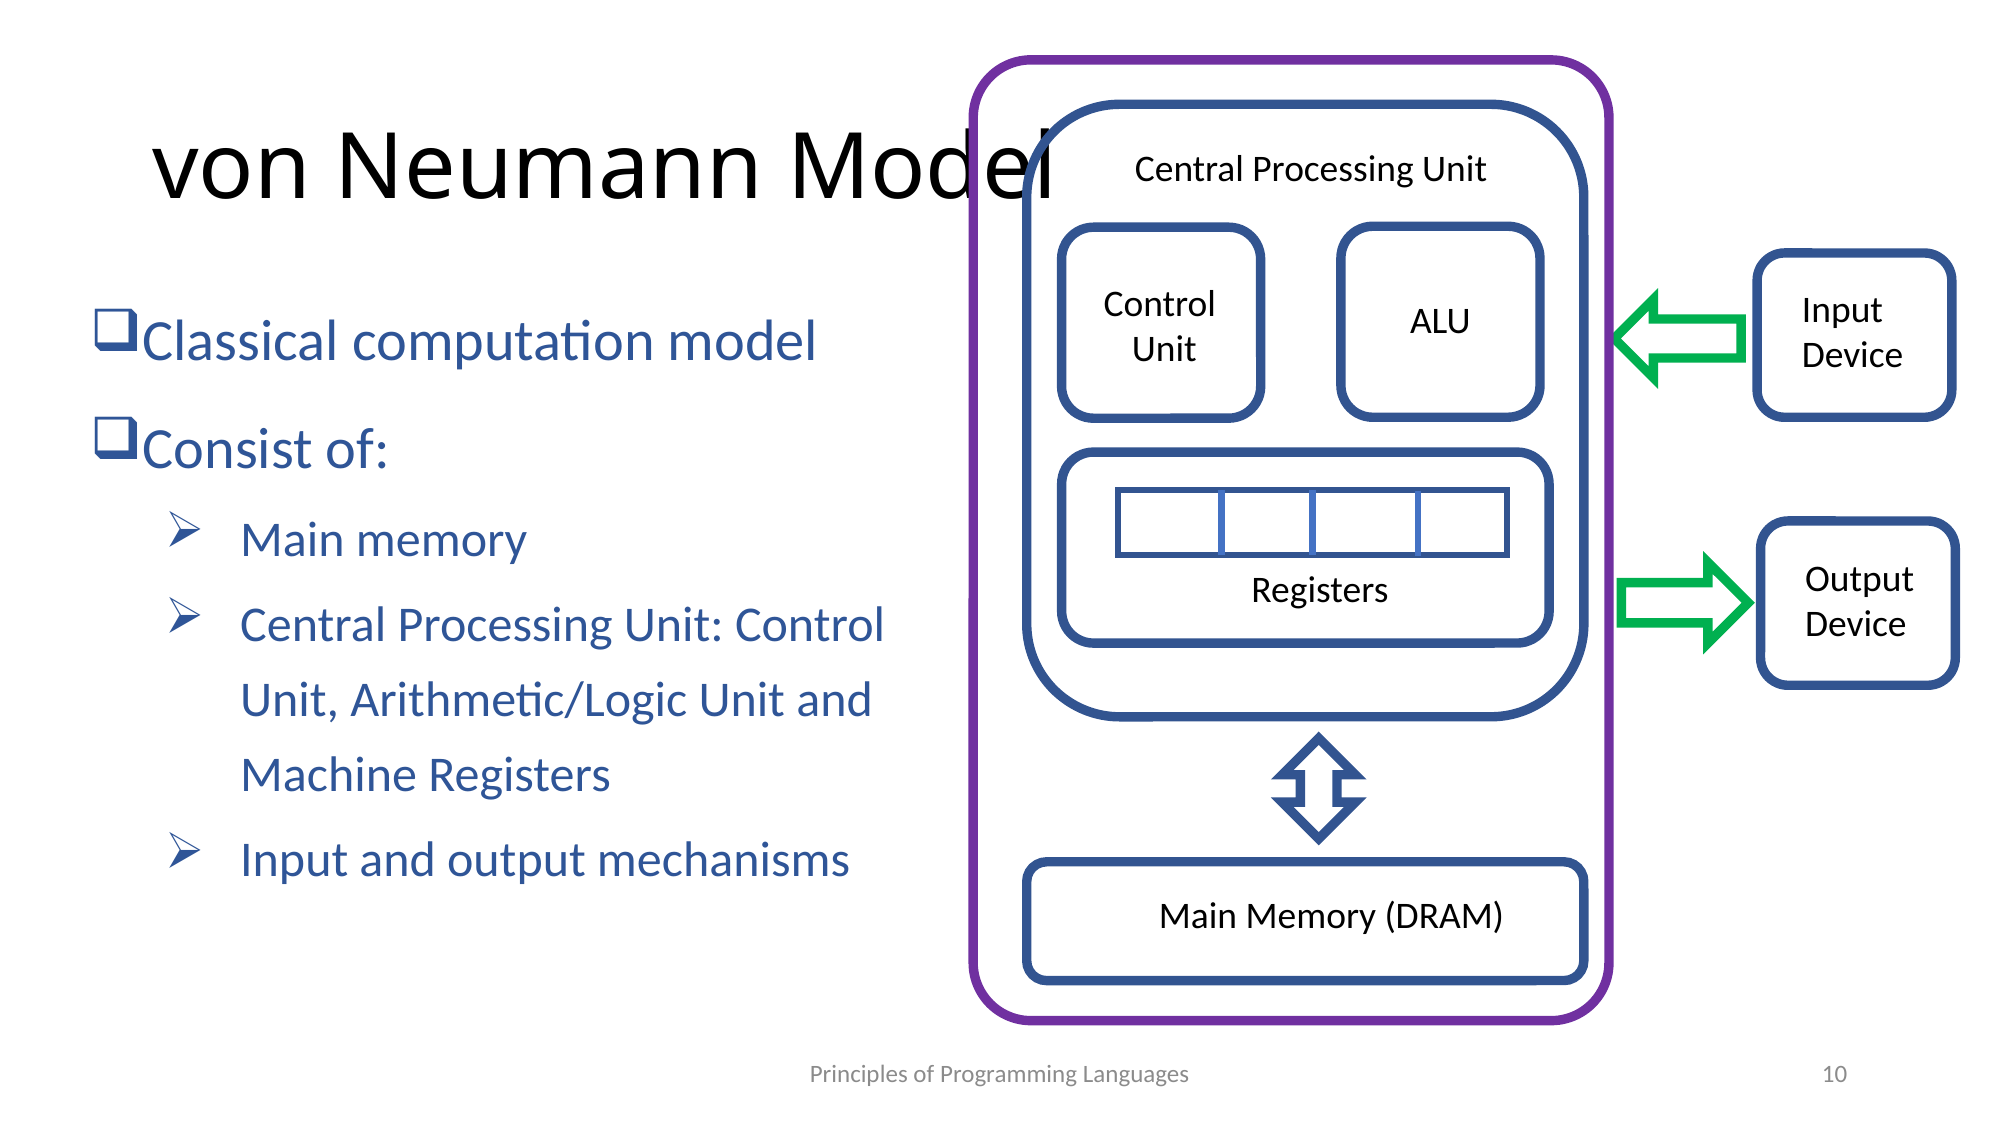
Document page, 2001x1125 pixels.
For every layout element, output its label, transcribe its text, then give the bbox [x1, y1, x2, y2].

text_box Input Device [1787, 278, 1919, 383]
list Classical computation model Consist of: Main memory Central Processing Unit: Control Unit, Arithmetic/Logic Unit and Machine Registers Input and output mechanisms [75, 277, 911, 992]
text_box [972, 58, 1610, 1022]
footer Principles of Programming Languages [662, 1042, 1338, 1103]
text_box [1756, 251, 1953, 419]
title von Neumann Model [1563, 59, 1863, 278]
slide_number 10 [1412, 1042, 1863, 1103]
text_box [1612, 296, 1743, 381]
text_box [1759, 519, 1957, 687]
text_box [1620, 560, 1750, 646]
title von Neumann Model [137, 59, 1019, 278]
text_box Output Device [1790, 546, 1938, 651]
